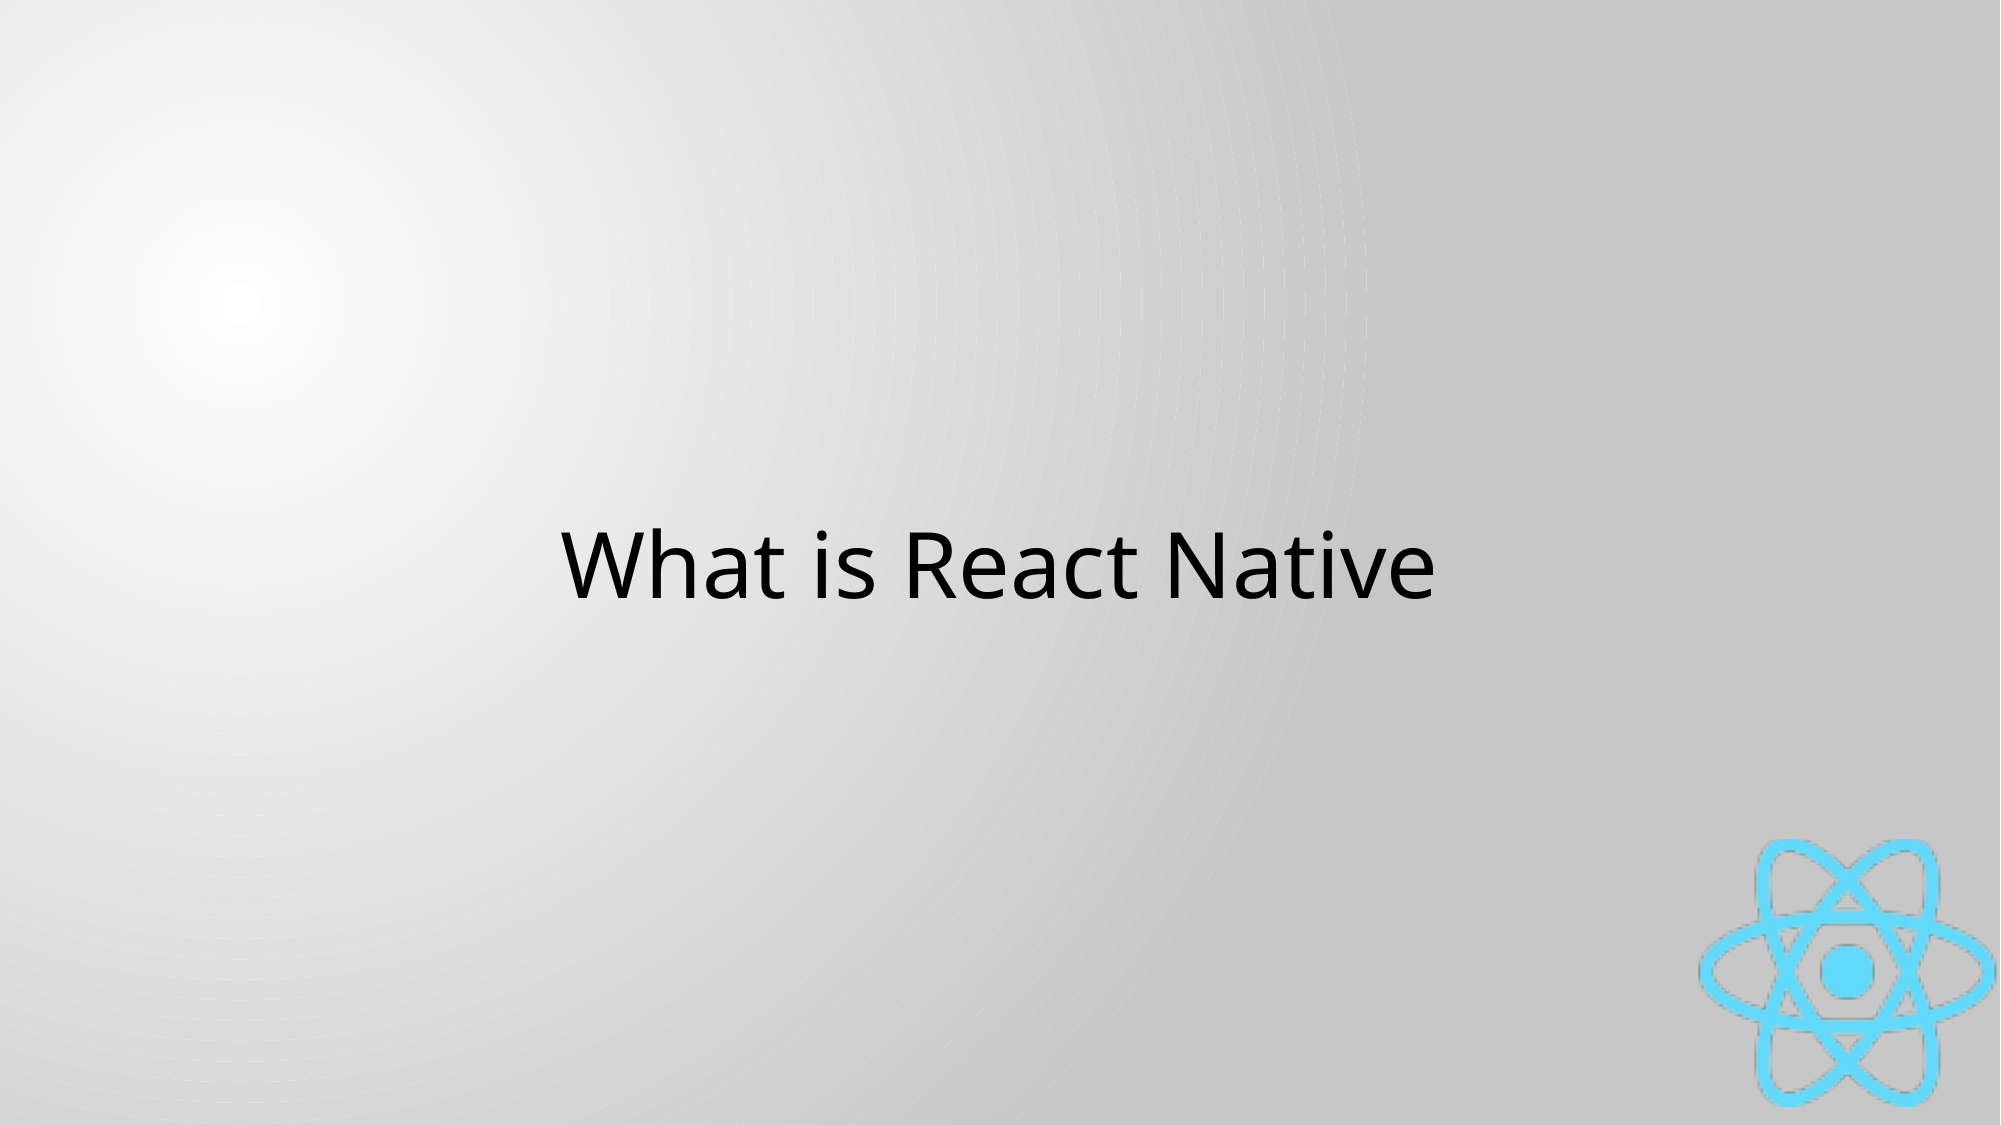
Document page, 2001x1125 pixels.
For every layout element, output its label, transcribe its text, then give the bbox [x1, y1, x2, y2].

picture [1697, 839, 2000, 1107]
text_box What is React Native [545, 499, 1455, 624]
